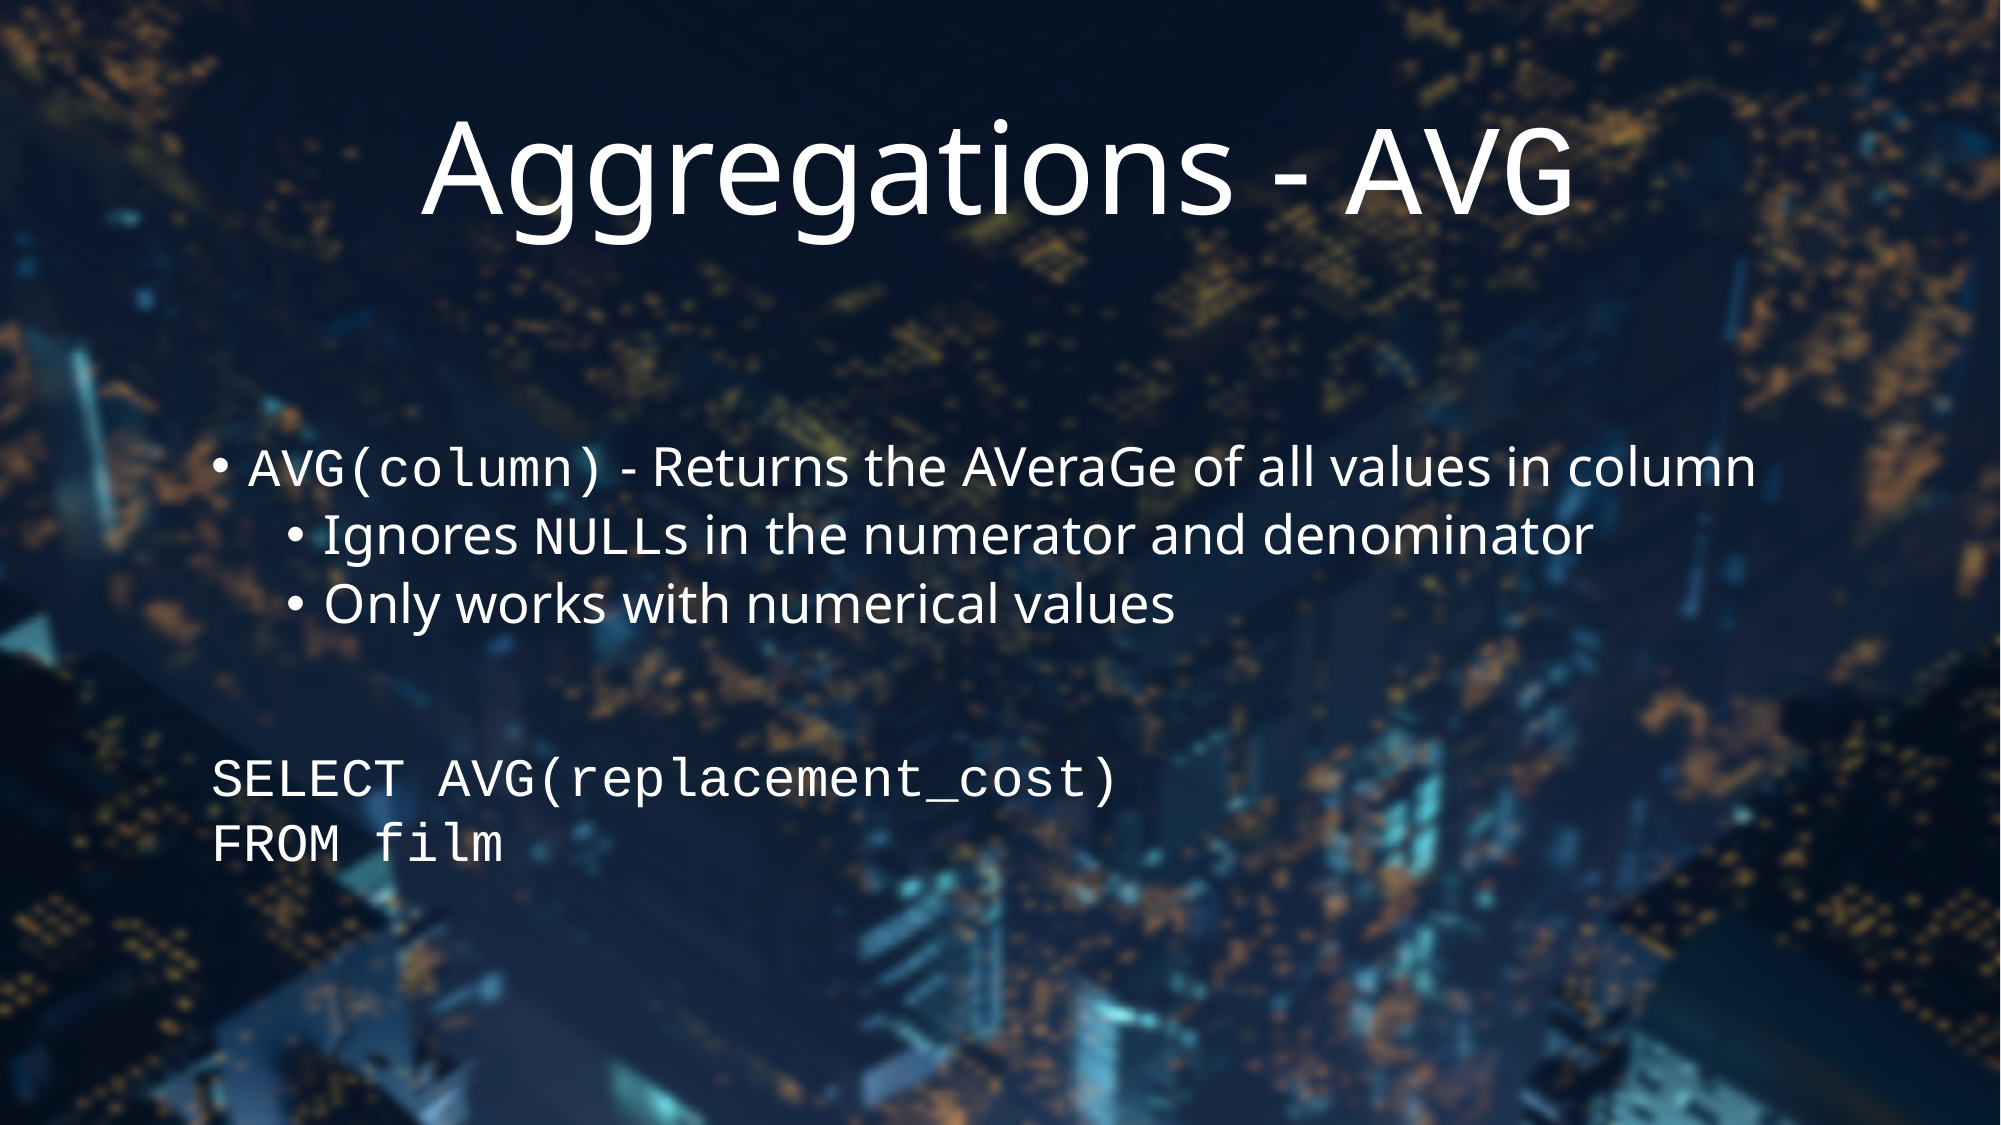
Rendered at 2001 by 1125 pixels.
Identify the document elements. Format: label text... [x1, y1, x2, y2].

picture [0, 0, 2001, 1125]
title Aggregations - AVG [67, 43, 1933, 261]
text_box AVG(column) - Returns the AVeraGe of all values in column Ignores NULLs in the numerator and denominator Only works with numerical values SELECT AVG(replacement_cost) FROM film [191, 412, 1821, 892]
